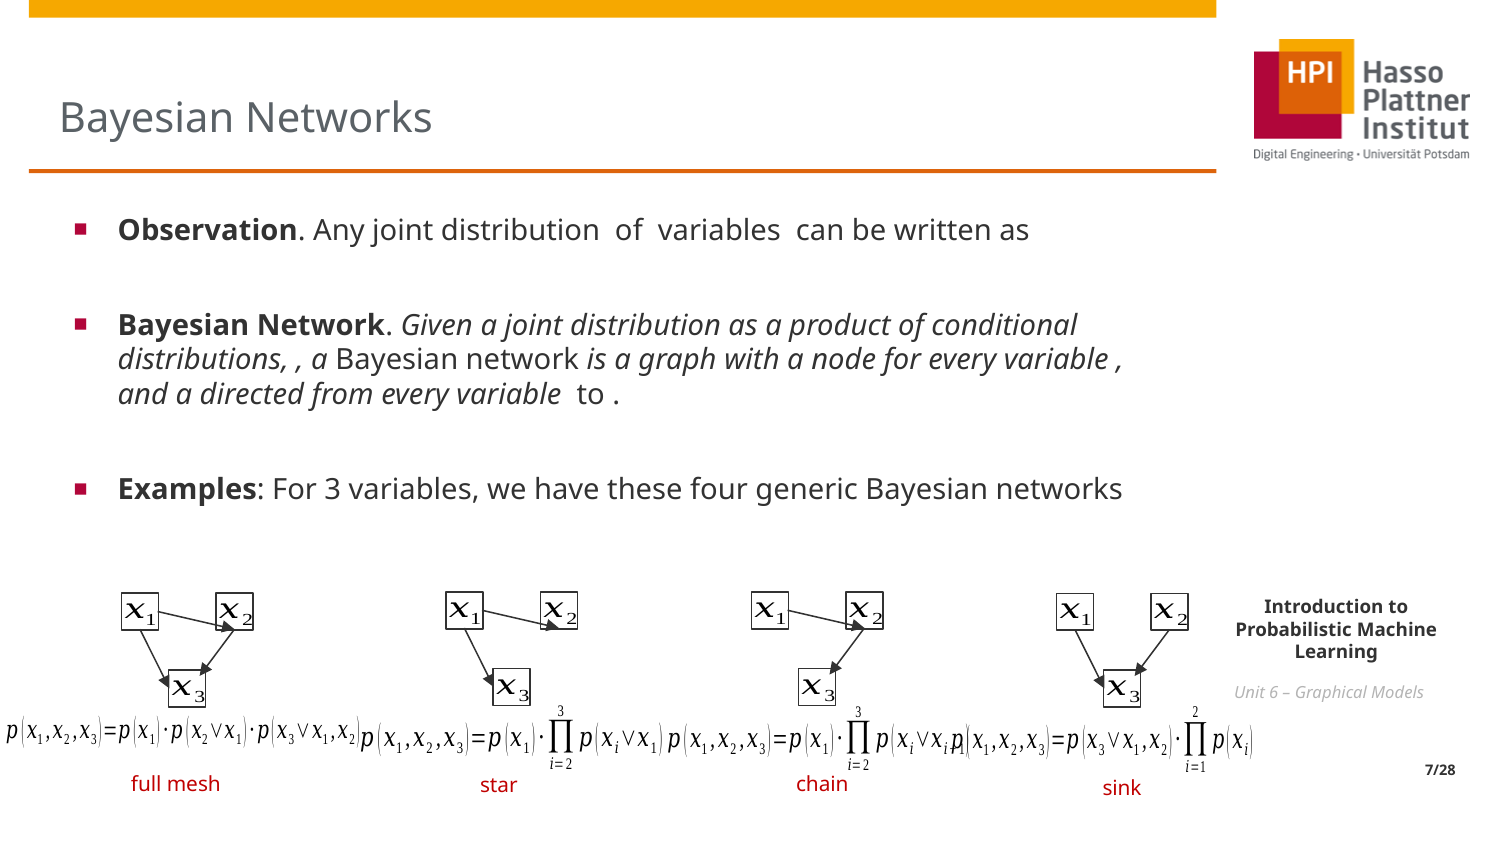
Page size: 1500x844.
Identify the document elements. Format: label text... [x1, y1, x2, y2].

text_box chain [747, 765, 898, 801]
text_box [464, 627, 500, 675]
text_box star [423, 765, 574, 802]
text_box full mesh [100, 765, 251, 801]
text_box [199, 629, 235, 677]
text_box sink [1047, 769, 1197, 805]
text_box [139, 629, 175, 677]
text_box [1074, 629, 1110, 677]
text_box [829, 627, 865, 675]
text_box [1134, 629, 1170, 677]
picture [1254, 39, 1470, 161]
title Bayesian Networks [58, 17, 1187, 170]
